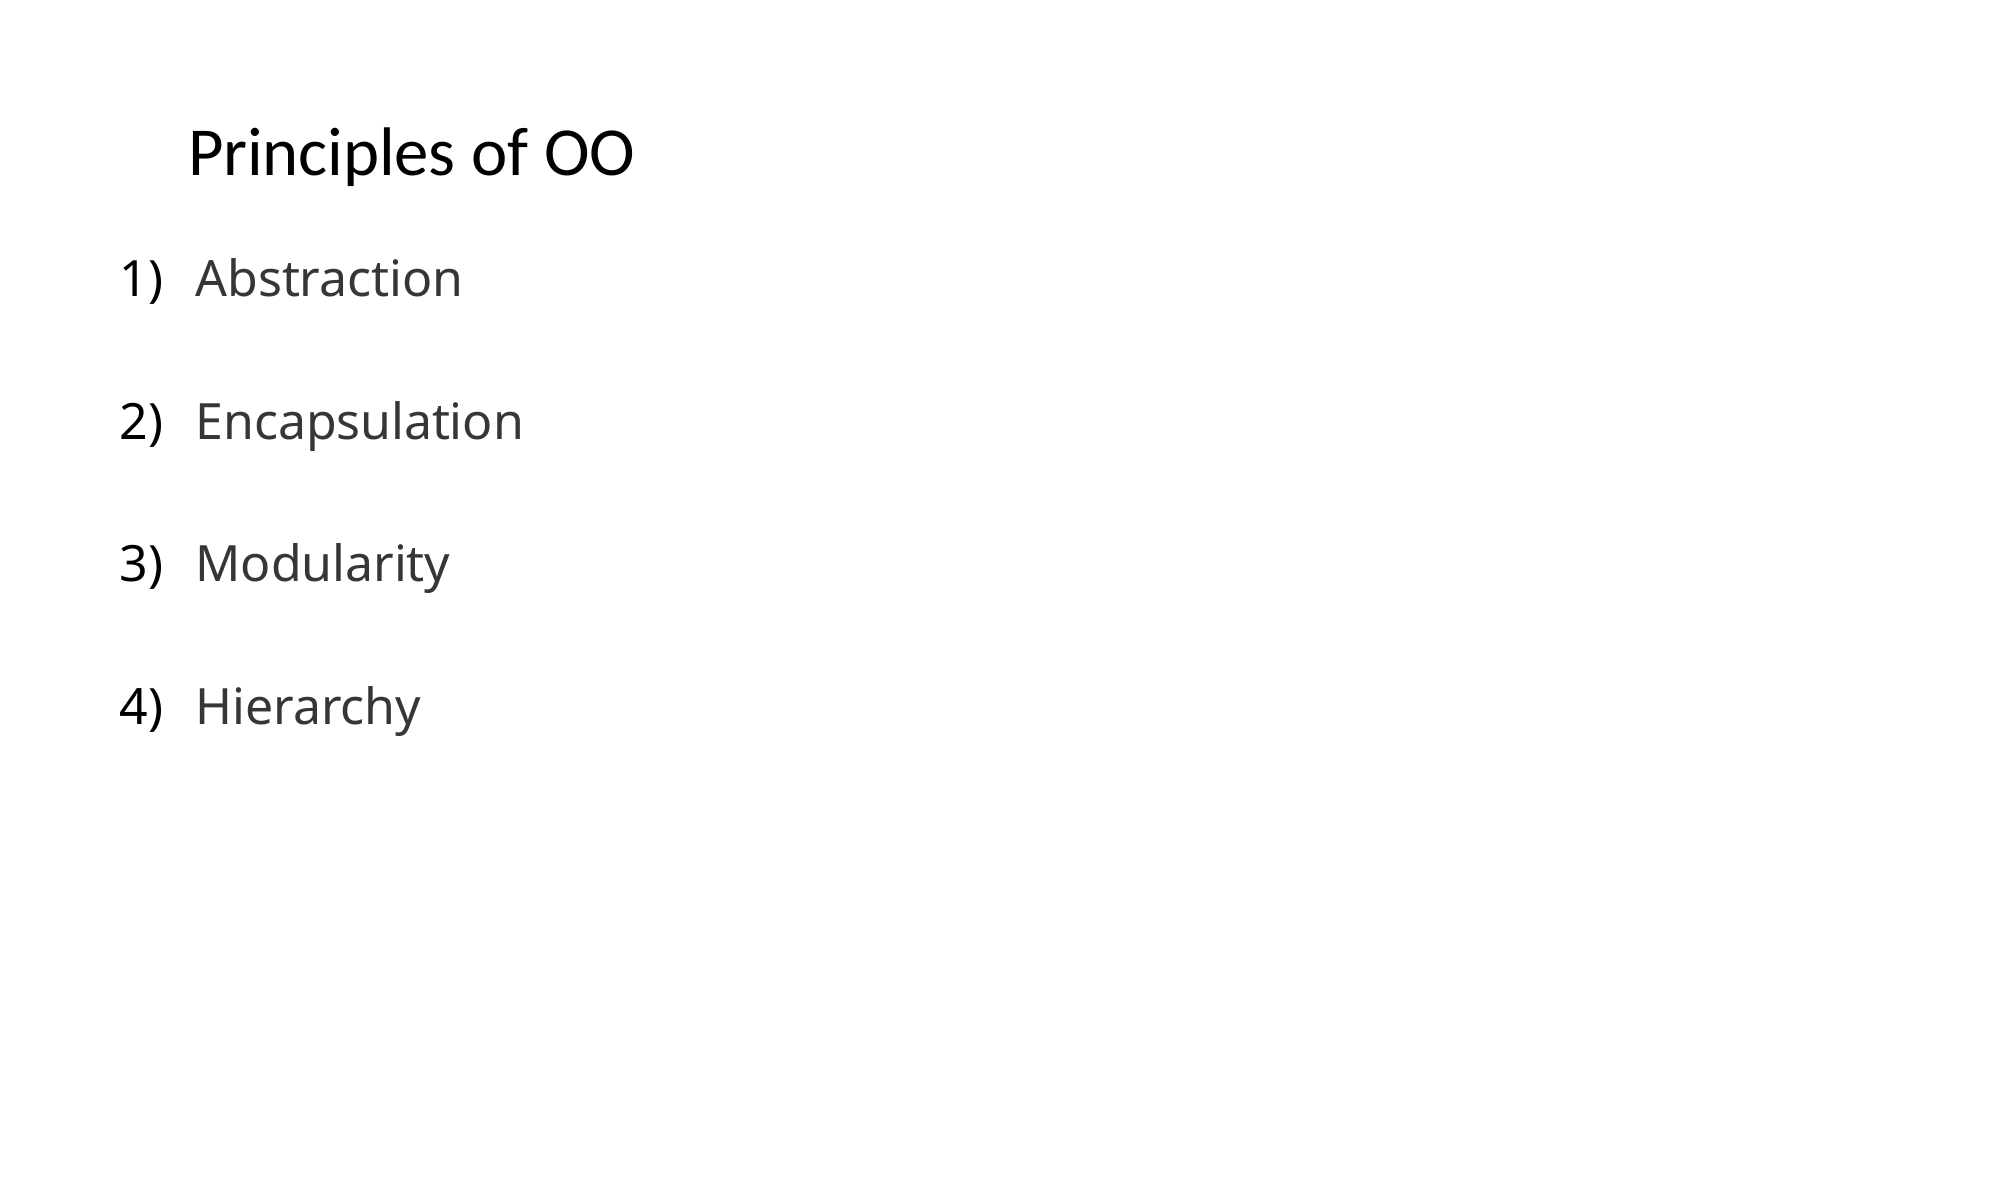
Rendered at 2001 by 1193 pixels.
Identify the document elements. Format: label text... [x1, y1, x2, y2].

title Principles of OO [99, 46, 1900, 248]
text_box Abstraction Encapsulation Modularity Hierarchy [117, 244, 592, 735]
